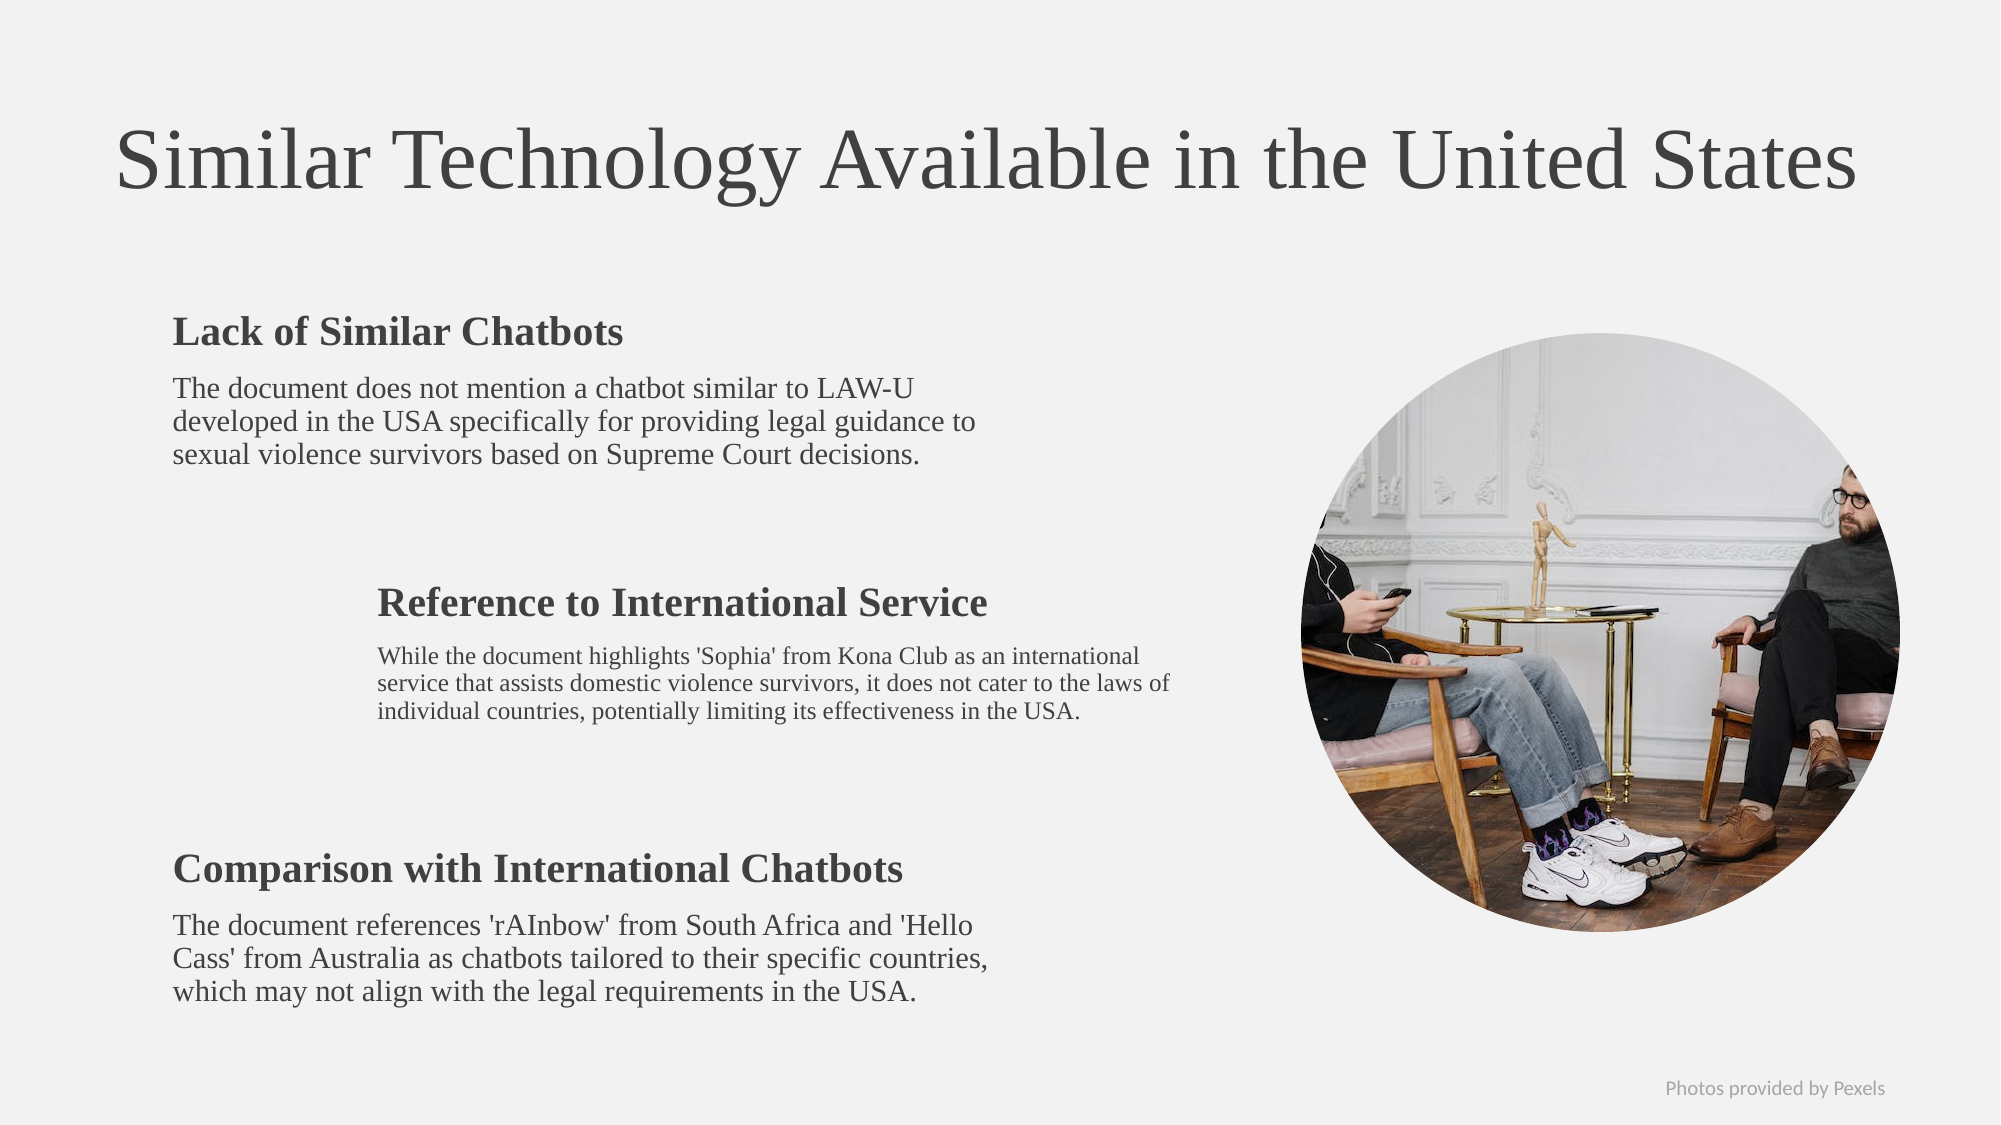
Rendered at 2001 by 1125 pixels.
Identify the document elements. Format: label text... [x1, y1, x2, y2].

list The document references 'rAInbow' from South Africa and 'Hello Cass' from Australia as chatbots tailored to their specific countries, which may not align with the legal requirements in the USA. [157, 901, 1004, 1017]
title Similar Technology Available in the United States [99, 59, 1900, 262]
list The document does not mention a chatbot similar to LAW-U developed in the USA specifically for providing legal guidance to sexual violence survivors based on Supreme Court decisions. [157, 364, 1004, 480]
list Reference to International Service [362, 535, 1209, 633]
picture [1301, 333, 1900, 933]
list While the document highlights 'Sophia' from Kona Club as an international service that assists domestic violence survivors, it does not cater to the laws of individual countries, potentially limiting its effectiveness in the USA. [362, 635, 1209, 751]
list Lack of Similar Chatbots [157, 264, 1004, 362]
list Comparison with International Chatbots [157, 801, 1004, 899]
